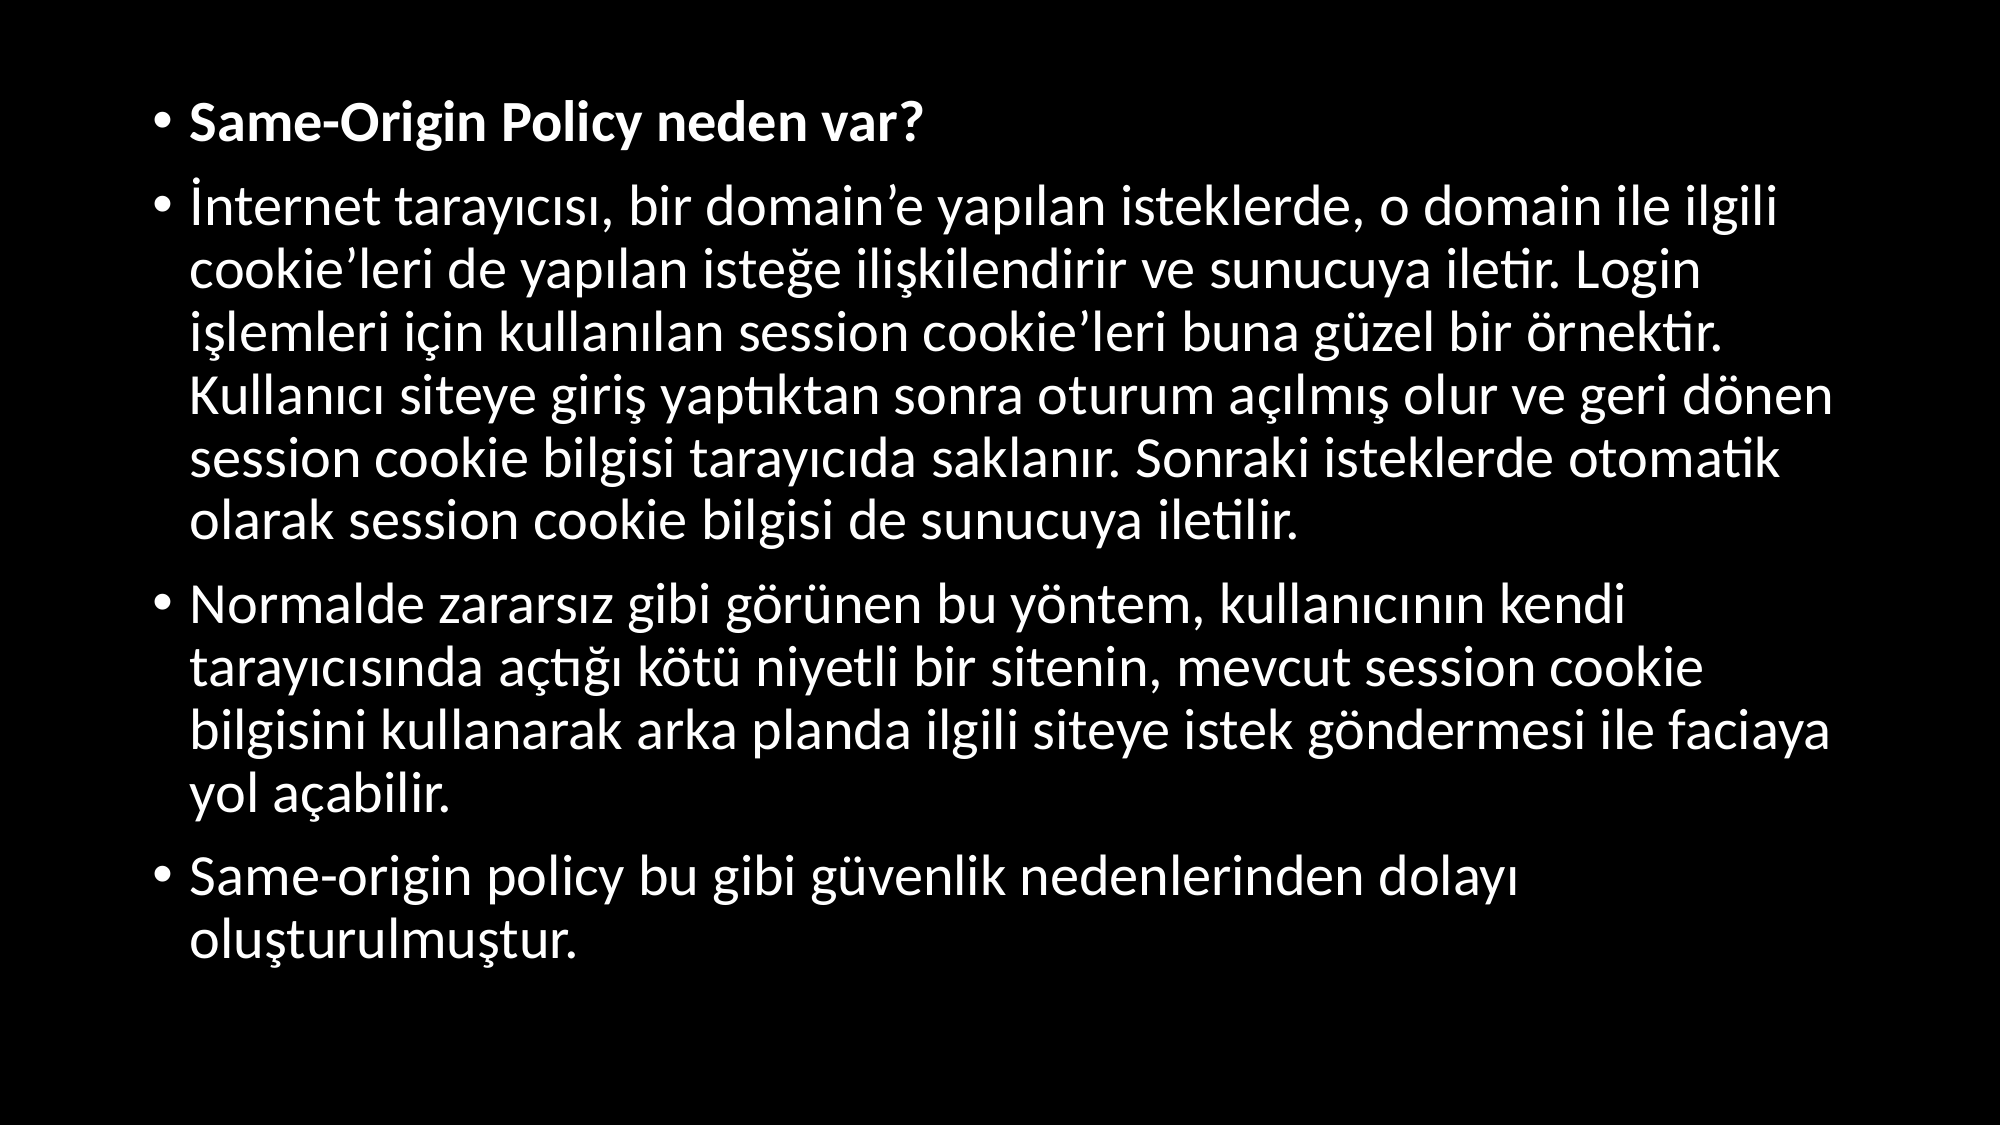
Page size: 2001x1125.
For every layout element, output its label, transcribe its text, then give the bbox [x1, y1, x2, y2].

list Same-Origin Policy neden var? İnternet tarayıcısı, bir domain’e yapılan isteklerde, o domain ile ilgili cookie’leri de yapılan isteğe ilişkilendirir ve sunucuya iletir. Login işlemleri için kullanılan session cookie’leri buna güzel bir örnektir. Kullanıcı siteye giriş yaptıktan sonra oturum açılmış olur ve geri dönen session cookie bilgisi tarayıcıda saklanır. Sonraki isteklerde otomatik olarak session cookie bilgisi de sunucuya iletilir. Normalde zararsız gibi görünen bu yöntem, kullanıcının kendi tarayıcısında açtığı kötü niyetli bir sitenin, mevcut session cookie bilgisini kullanarak arka planda ilgili siteye istek göndermesi ile faciaya yol açabilir. Same-origin policy bu gibi güvenlik nedenlerinden dolayı oluşturulmuştur. [137, 84, 1863, 1014]
